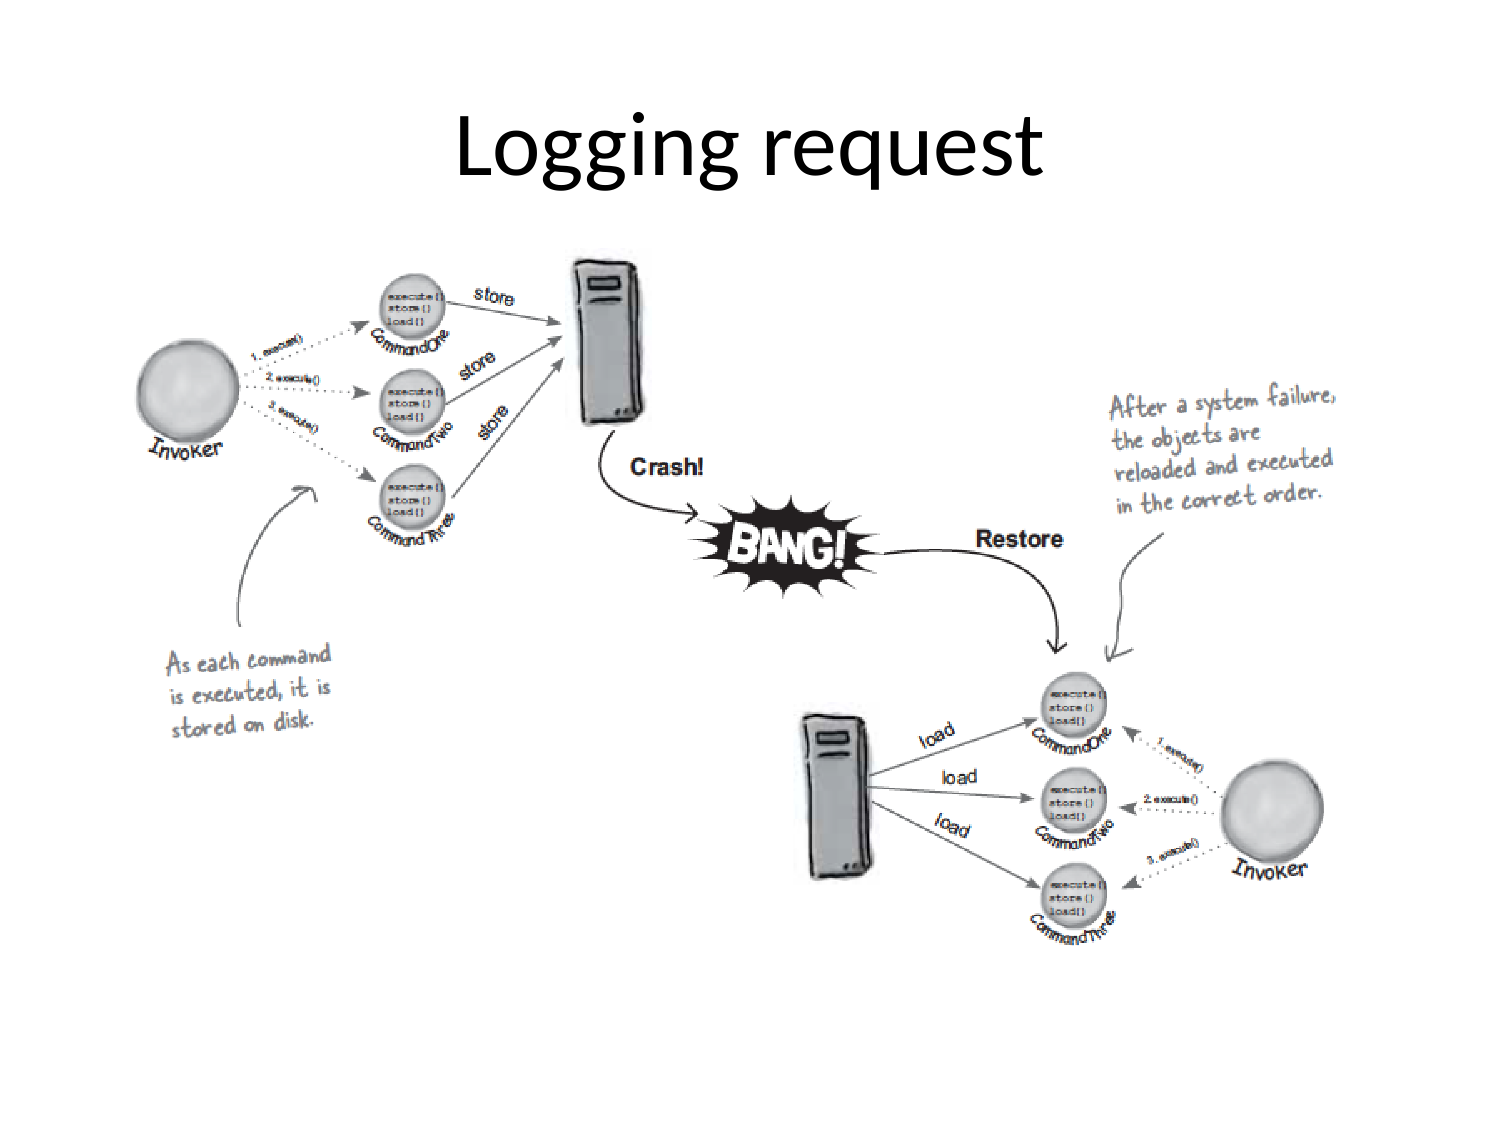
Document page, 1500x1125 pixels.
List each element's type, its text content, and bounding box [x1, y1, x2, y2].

picture [111, 219, 1405, 977]
title Logging request [75, 45, 1425, 233]
